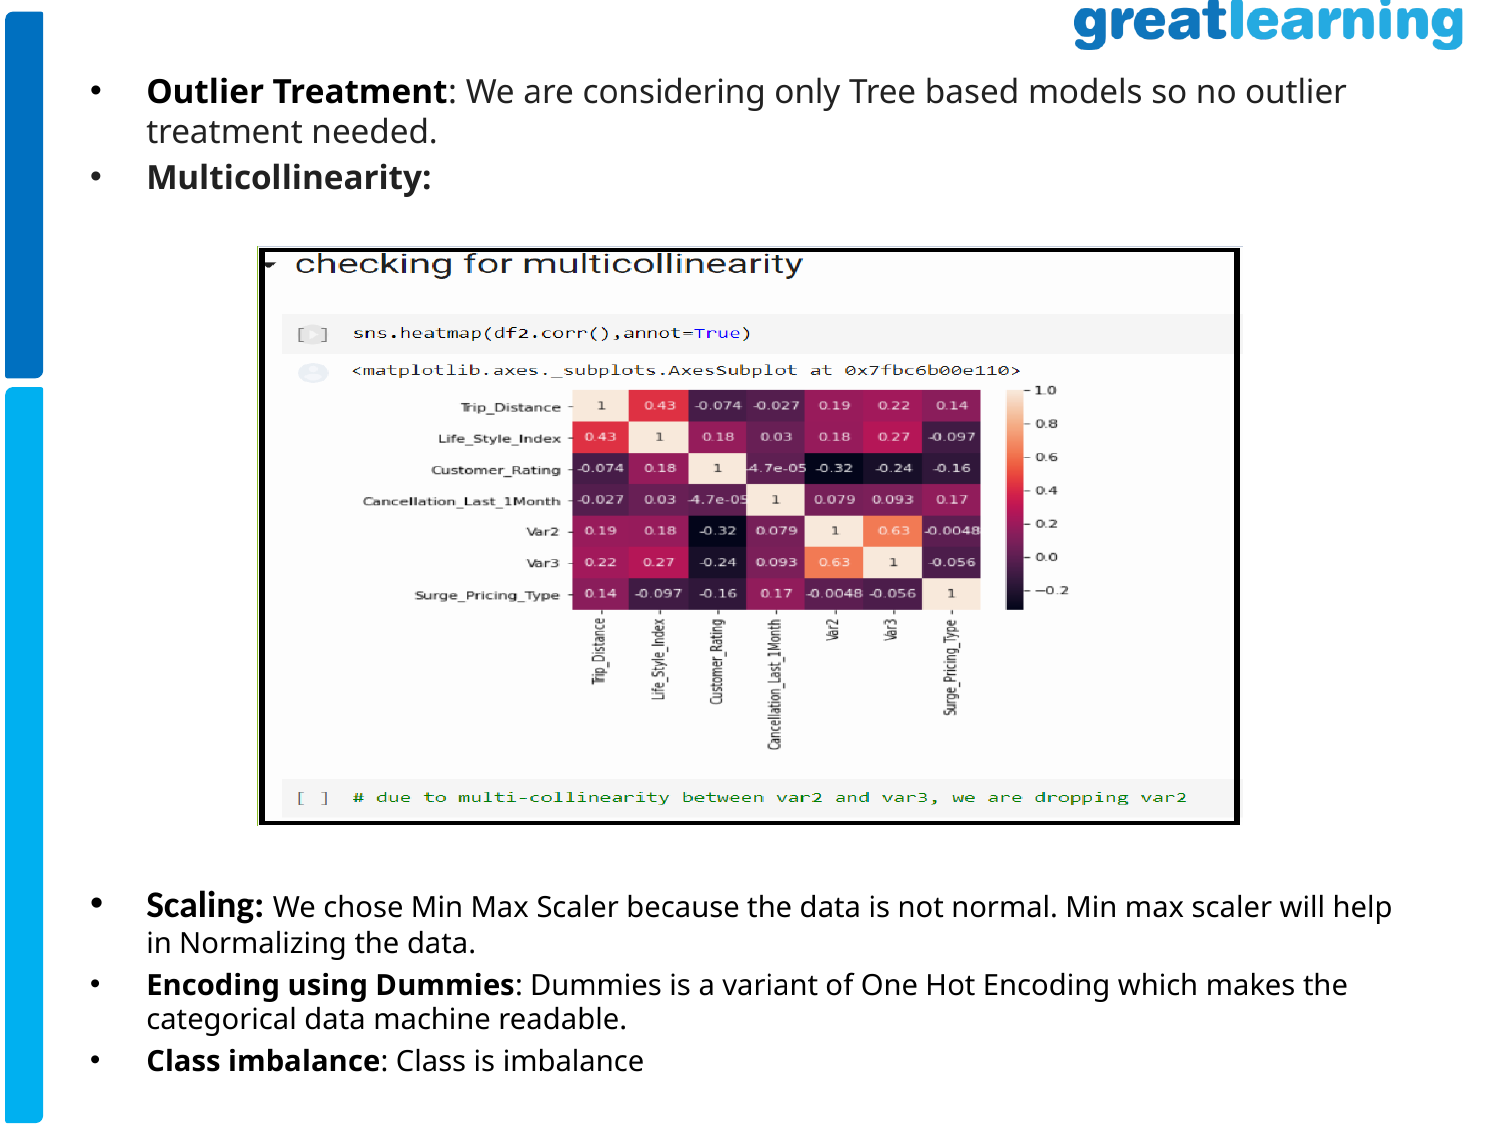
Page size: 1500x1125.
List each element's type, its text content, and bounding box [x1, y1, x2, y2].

picture [256, 246, 1243, 826]
list Outlier Treatment: We are considering only Tree based models so no outlier treatment needed. Multicollinearity: Scaling: We chose Min Max Scaler because the data is not normal. Min max scaler will help in Normalizing the data. Encoding using Dummies: Dummies is a variant of One Hot Encoding which makes the categorical data machine readable. Class imbalance: Class is imbalance [75, 62, 1425, 1100]
picture [1074, 0, 1463, 50]
